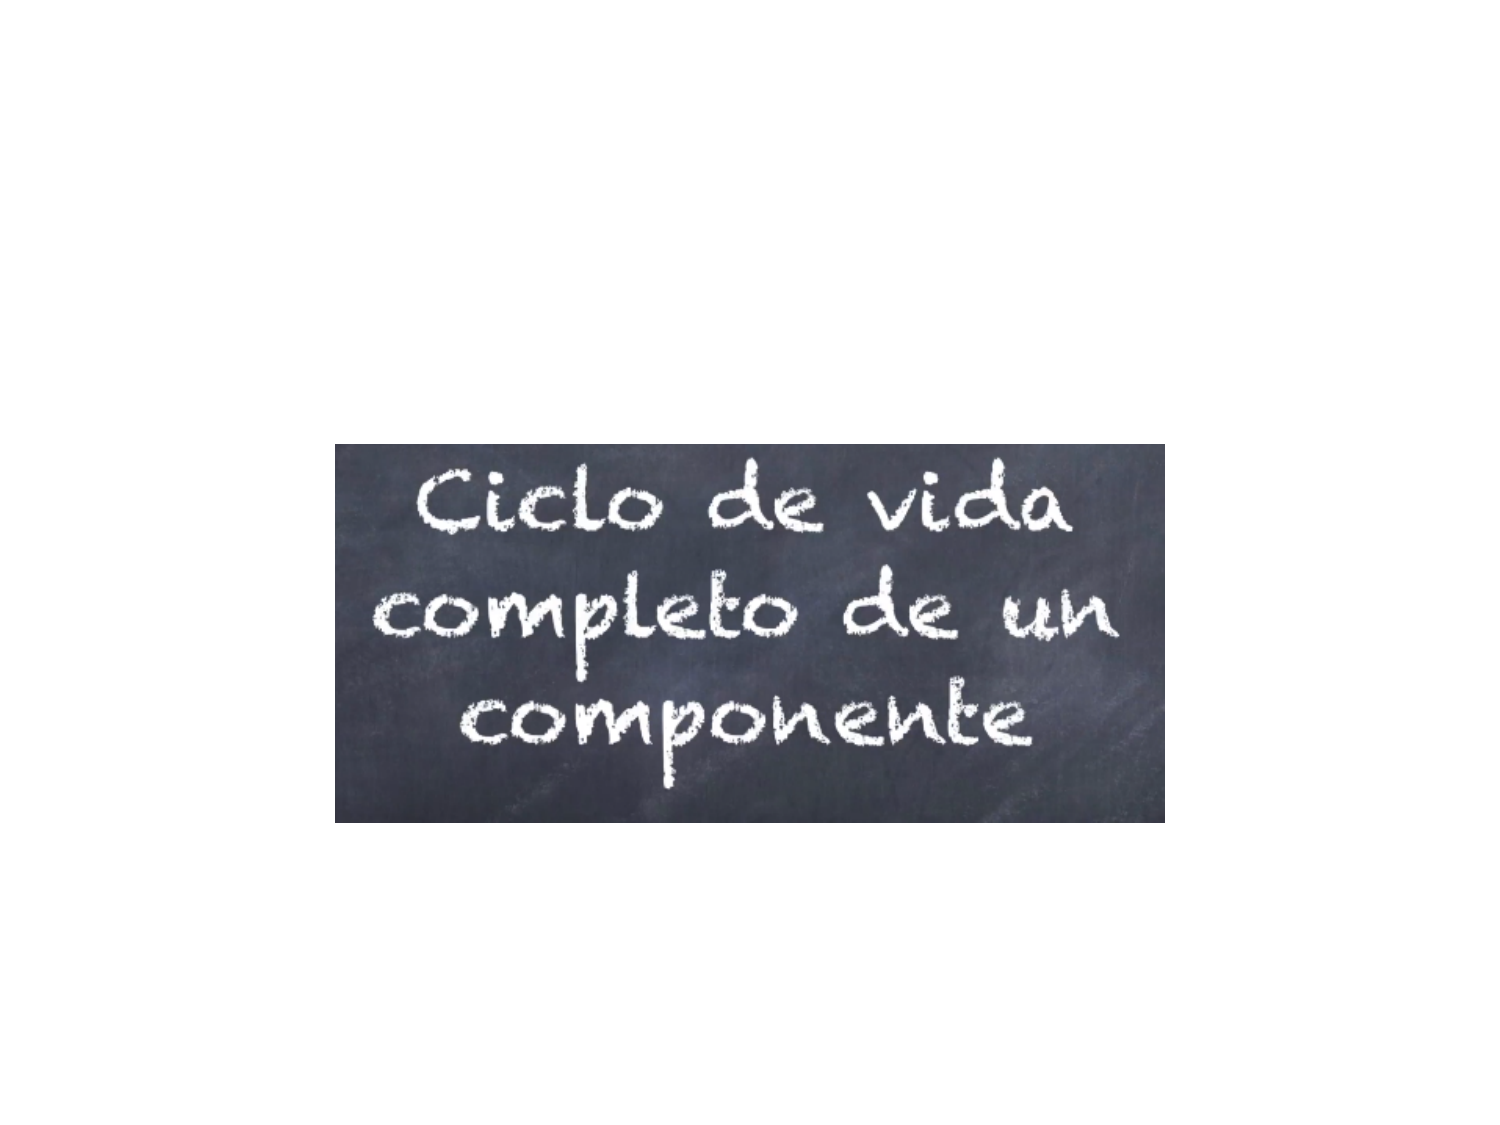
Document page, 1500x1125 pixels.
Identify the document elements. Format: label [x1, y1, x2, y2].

list [335, 444, 1165, 824]
